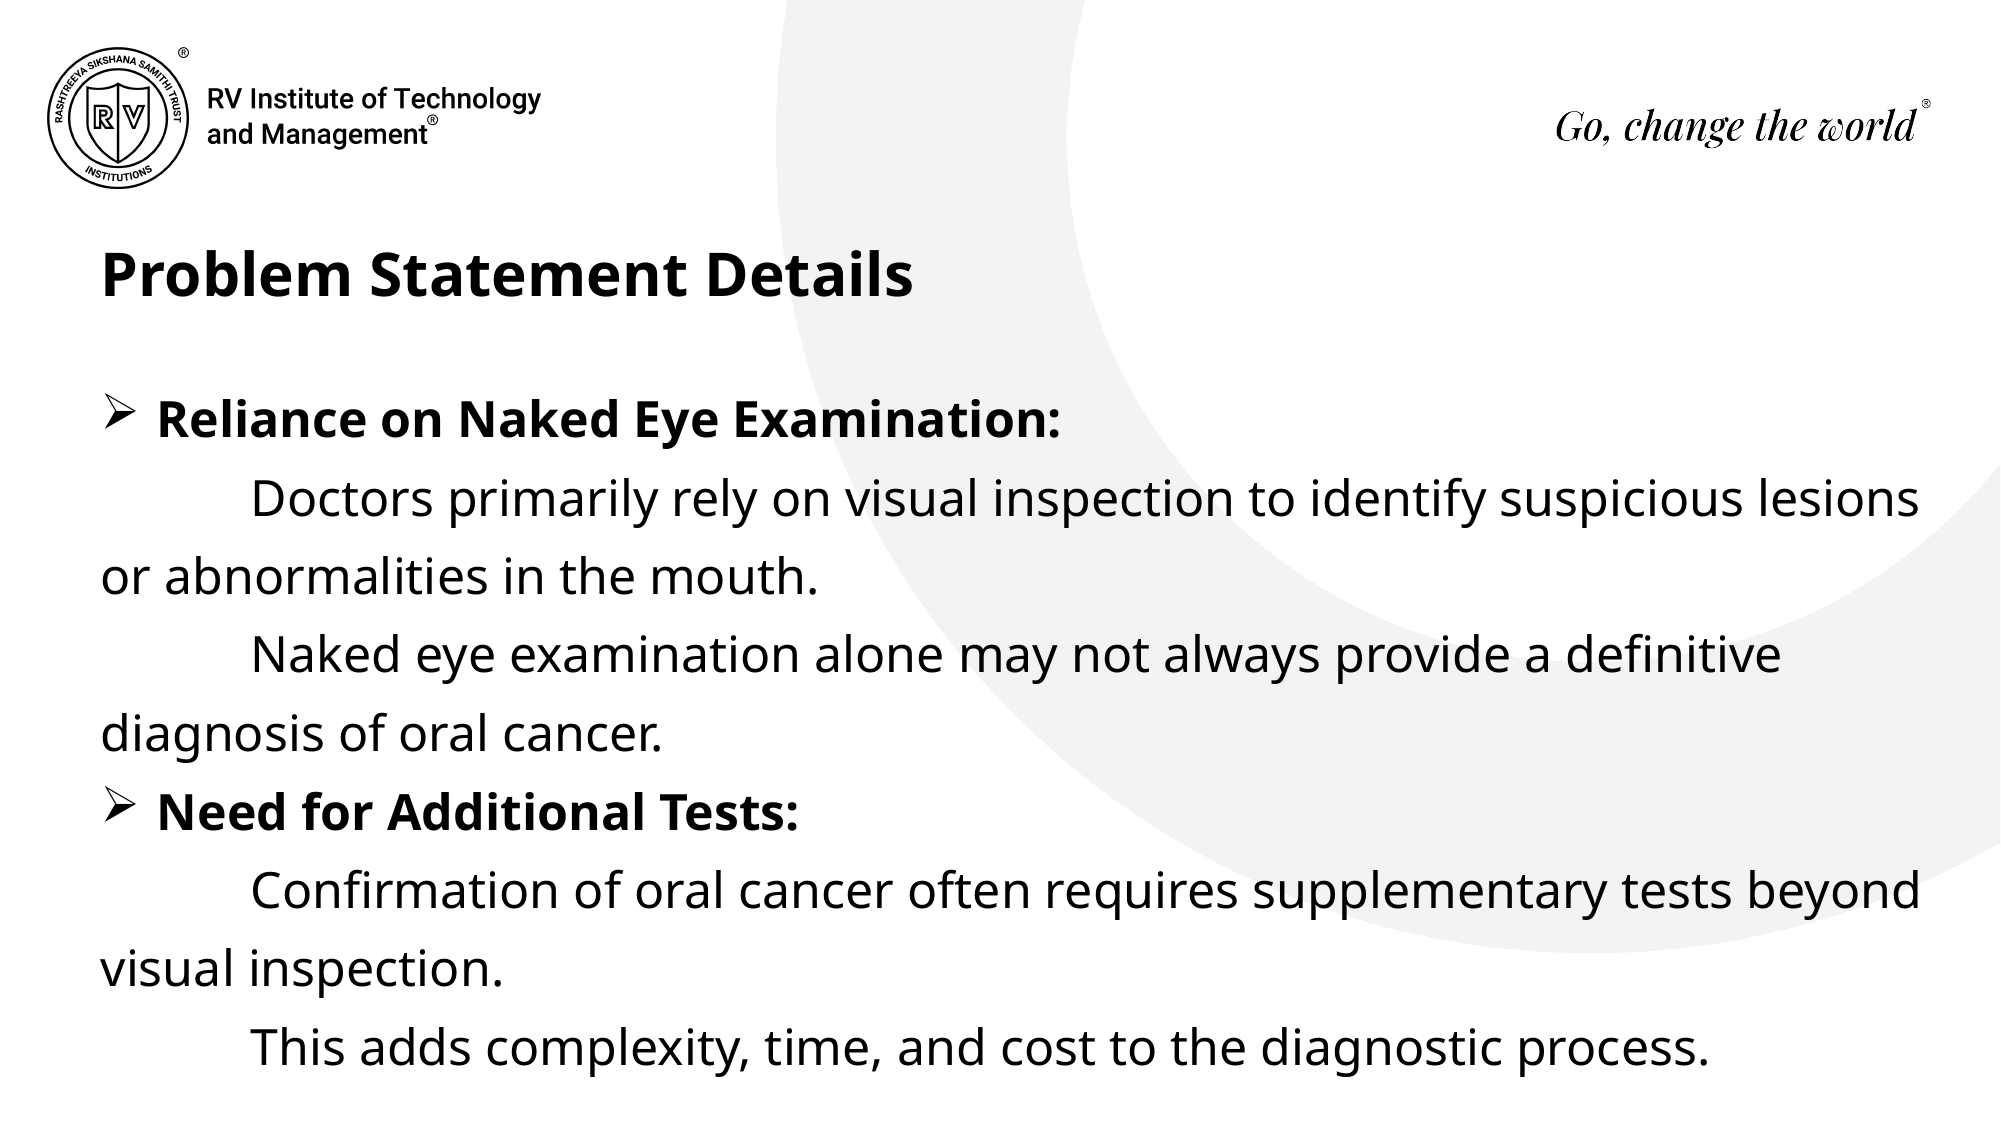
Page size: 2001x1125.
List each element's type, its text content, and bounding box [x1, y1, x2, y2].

title Problem Statement Details [85, 204, 1950, 330]
picture [0, 0, 2001, 1125]
list Reliance on Naked Eye Examination: Doctors primarily rely on visual inspection to identify suspicious lesions or abnormalities in the mouth. Naked eye examination alone may not always provide a definitive diagnosis of oral cancer. Need for Additional Tests: Confirmation of oral cancer often requires supplementary tests beyond visual inspection. This adds complexity, time, and cost to the diagnostic process. [85, 358, 1950, 1106]
